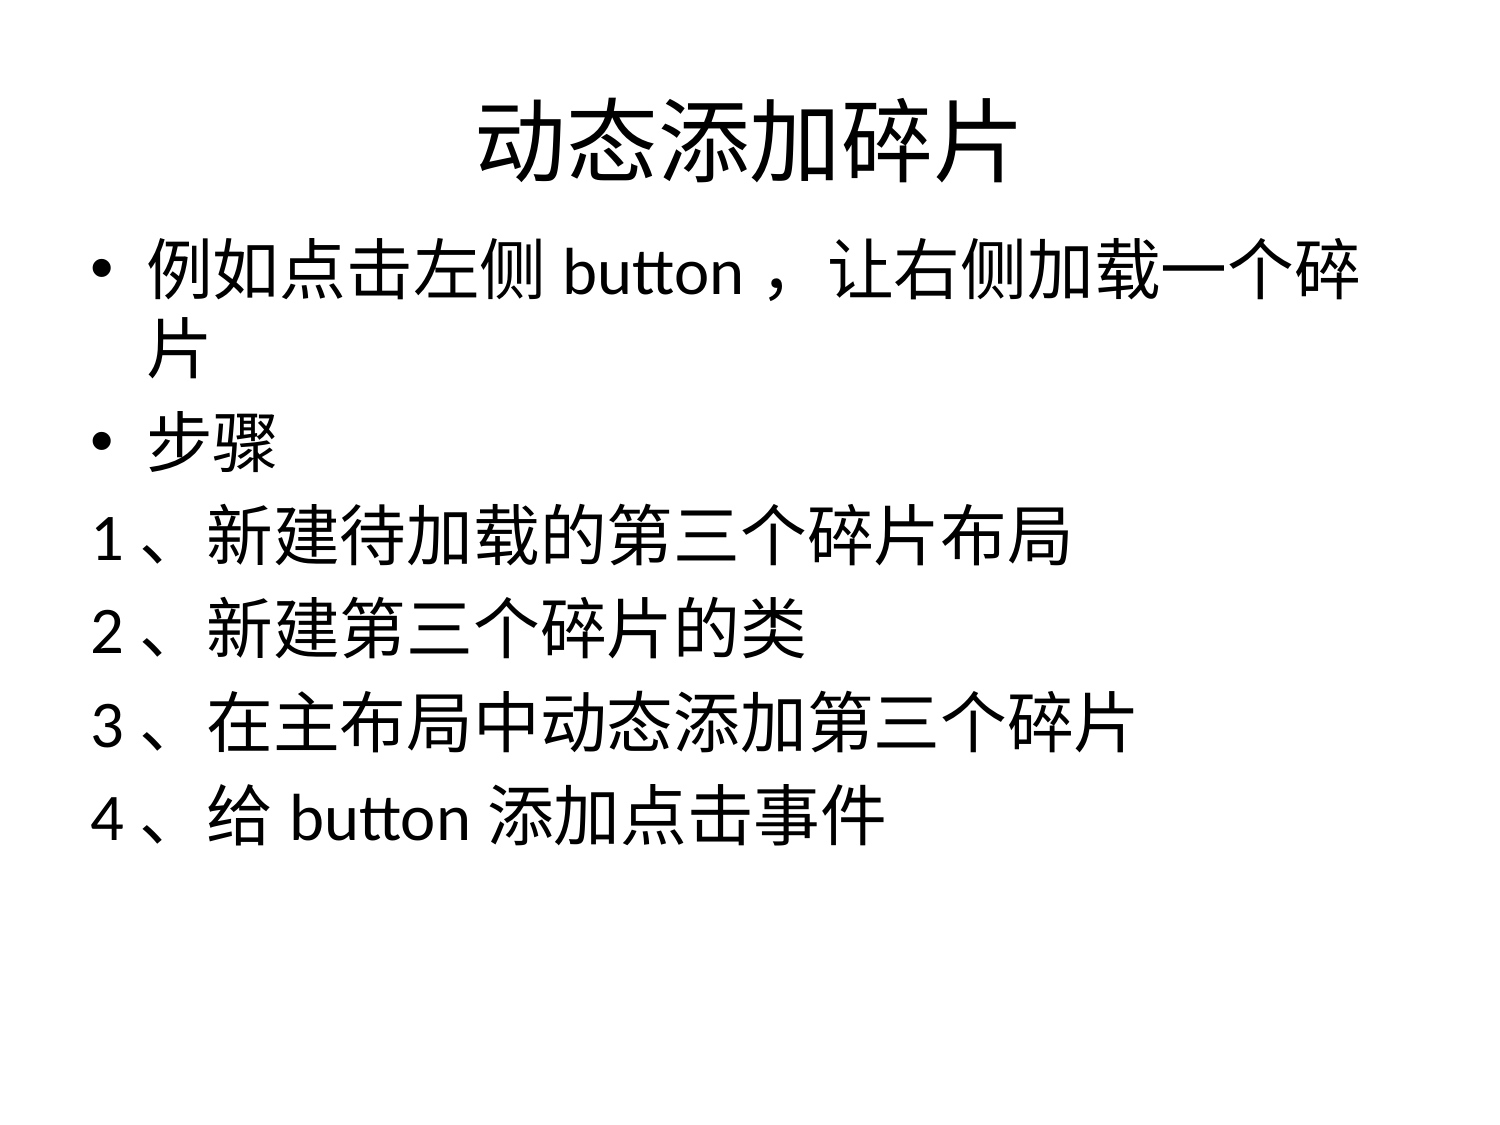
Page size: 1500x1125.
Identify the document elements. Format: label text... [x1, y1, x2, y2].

list 例如点击左侧button，让右侧加载一个碎片 步骤 1、新建待加载的第三个碎片布局 2、新建第三个碎片的类 3、在主布局中动态添加第三个碎片 4、给button添加点击事件 [75, 219, 1425, 1005]
title 动态添加碎片 [75, 45, 1425, 219]
